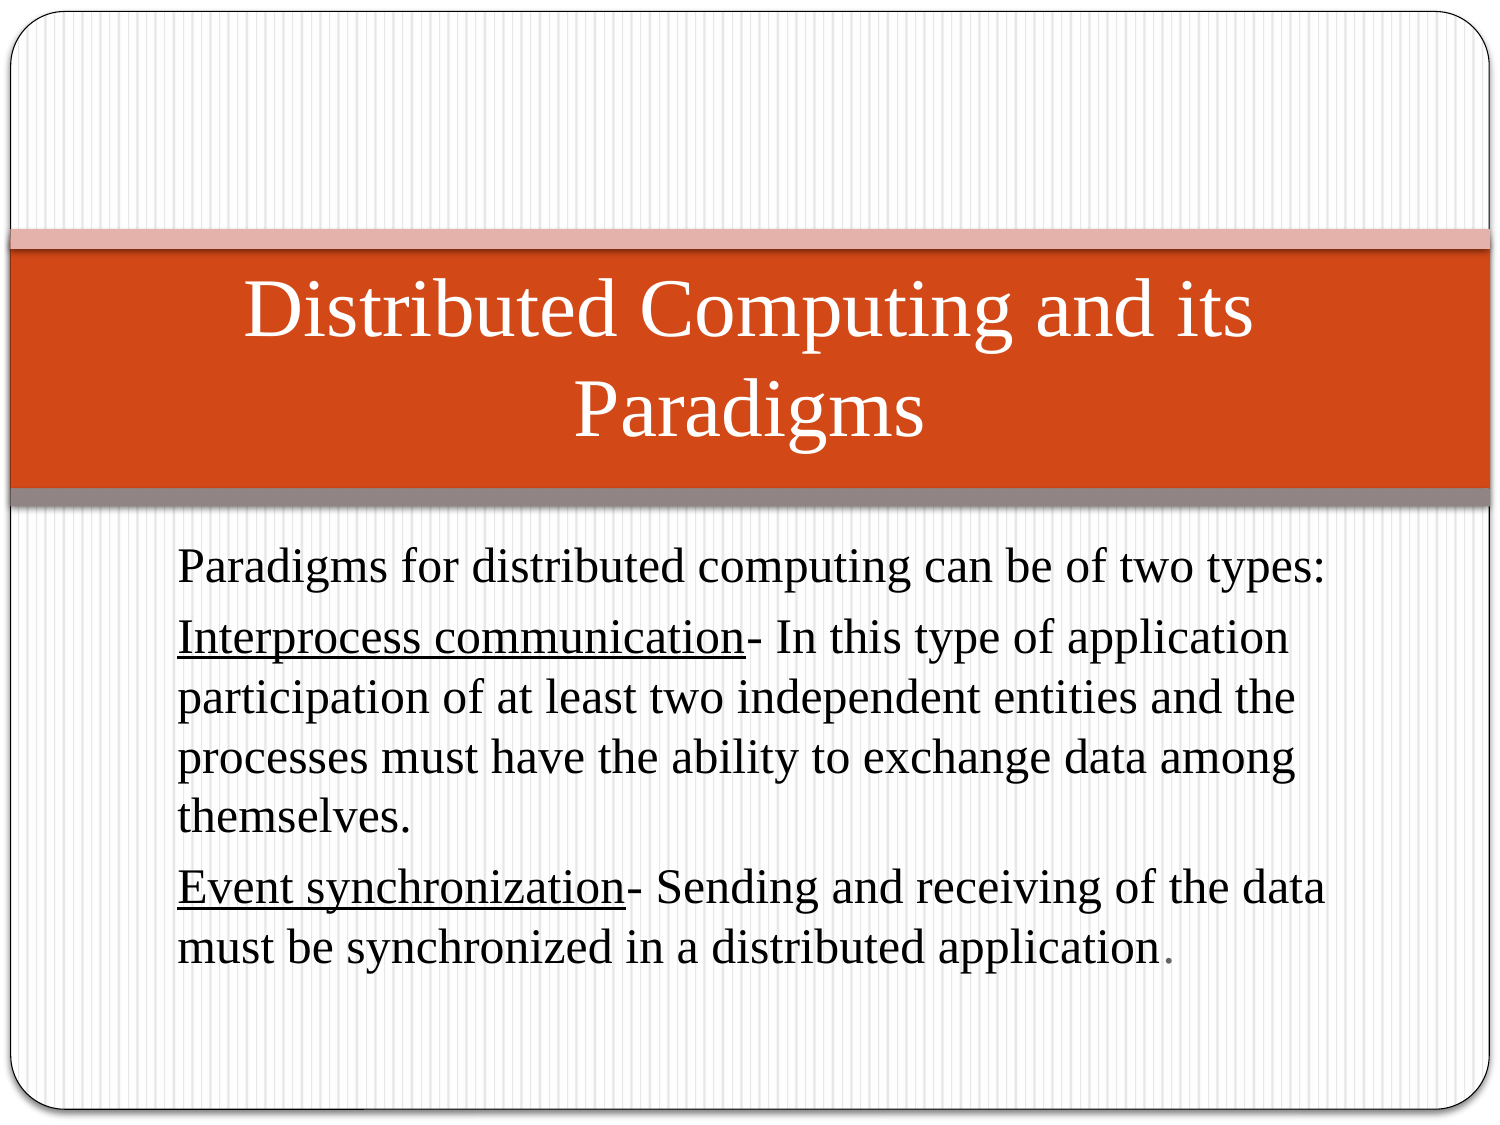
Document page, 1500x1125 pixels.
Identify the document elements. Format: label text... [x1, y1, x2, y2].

subtitle Paradigms for distributed computing can be of two types: Interprocess communication- In this type of application participation of at least two independent entities and the processes must have the ability to exchange data among themselves. Event synchronization- Sending and receiving of the data must be synchronized in a distributed application. [162, 525, 1350, 1063]
title Distributed Computing and its Paradigms [75, 224, 1425, 489]
